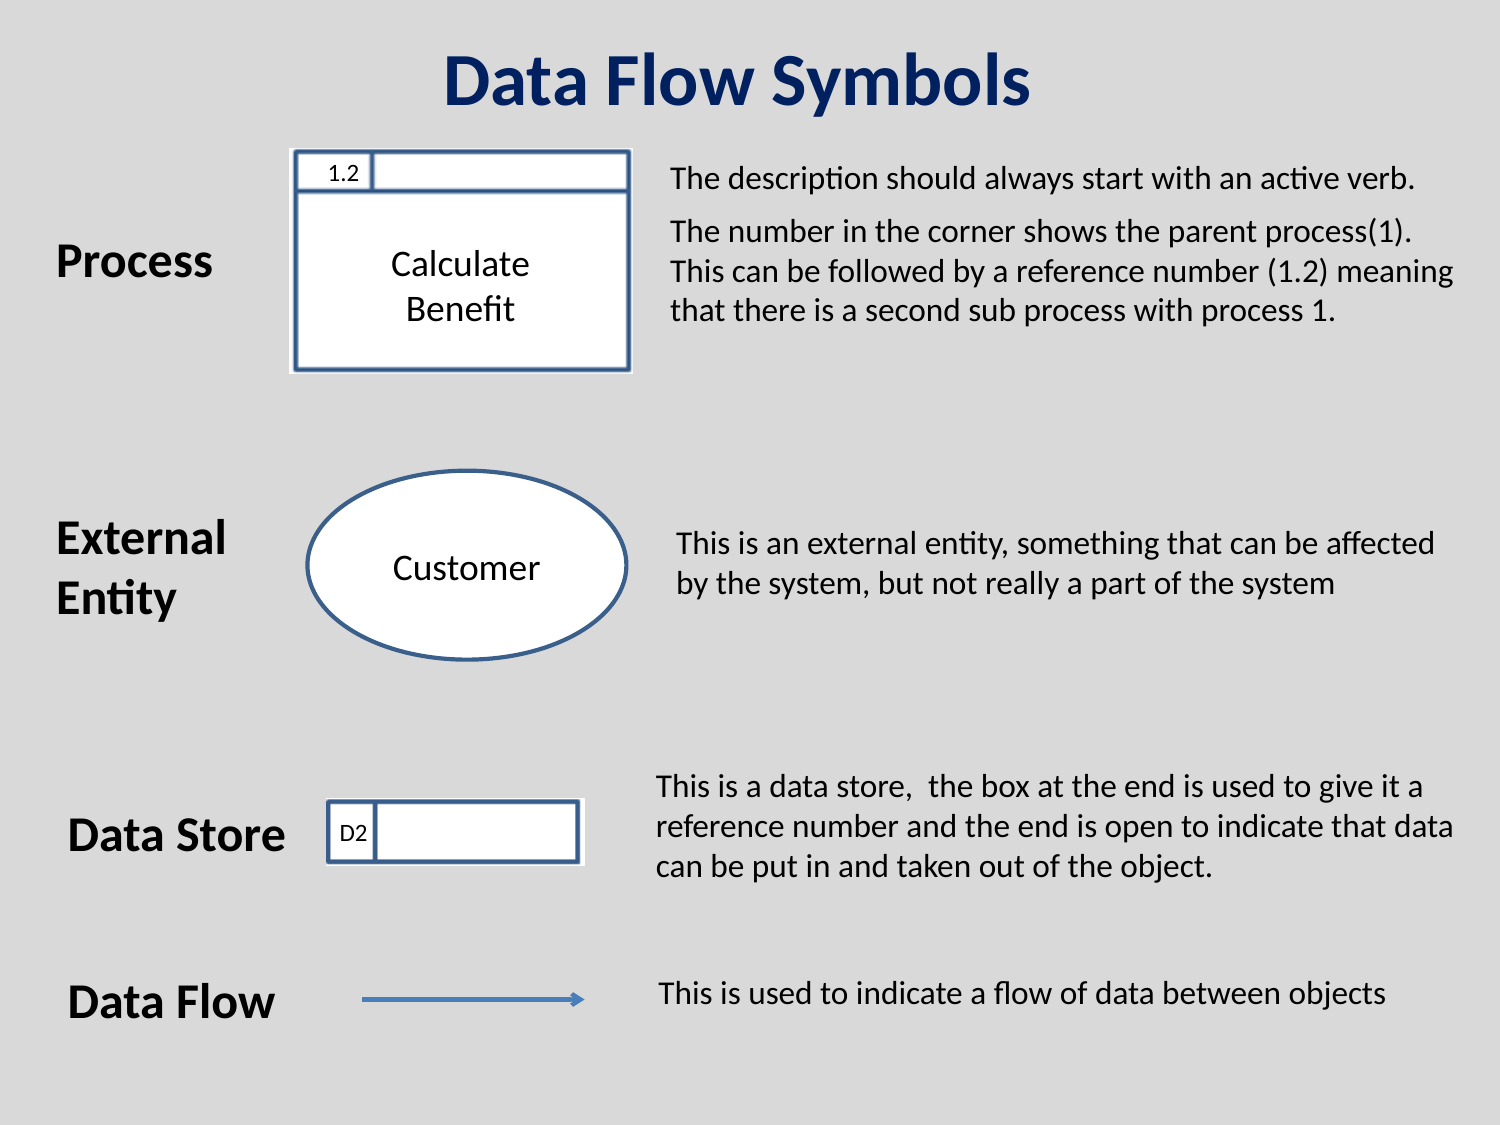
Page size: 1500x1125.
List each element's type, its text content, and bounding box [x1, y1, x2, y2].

text_box This is used to indicate a flow of data between objects [643, 964, 1483, 1019]
picture [326, 798, 585, 867]
text_box This is an external entity, something that can be affected by the system, but not really a part of the system [661, 513, 1459, 609]
text_box Process [41, 219, 242, 295]
text_box The description should always start with an active verb. The number in the corner shows the parent process(1). This can be followed by a reference number (1.2) meaning that there is a second sub process with process 1. [655, 149, 1495, 336]
picture [288, 148, 633, 374]
text_box Customer [305, 468, 629, 662]
text_box Data Flow [53, 961, 325, 1037]
text_box External Entity [41, 497, 254, 632]
text_box Data Flow Symbols [100, 19, 1376, 133]
text_box This is a data store, the box at the end is used to give it a reference number and the end is open to indicate that data can be put in and taken out of the object. [641, 756, 1480, 892]
text_box Data Store [53, 793, 325, 869]
